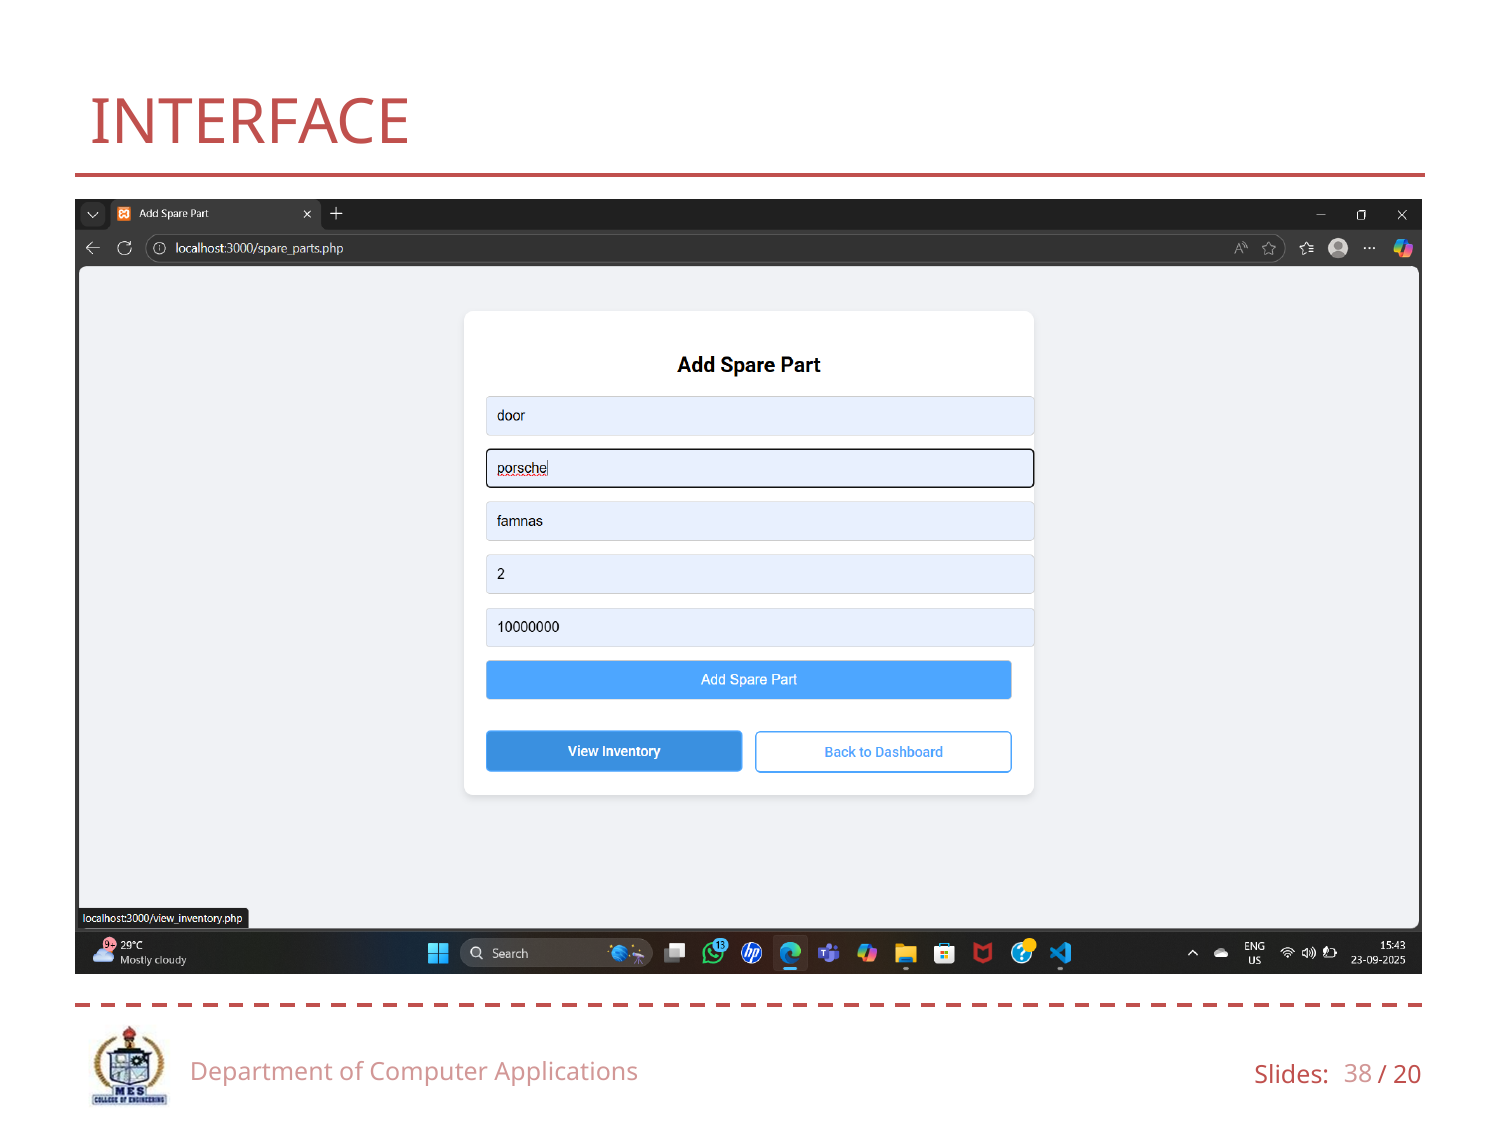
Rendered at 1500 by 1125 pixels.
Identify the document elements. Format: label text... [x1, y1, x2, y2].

slide_number 38 [1325, 1044, 1388, 1105]
picture [87, 1023, 171, 1109]
footer Department of Computer Applications [174, 1042, 675, 1103]
title INTERFACE [73, 48, 1427, 189]
picture [74, 199, 1422, 974]
